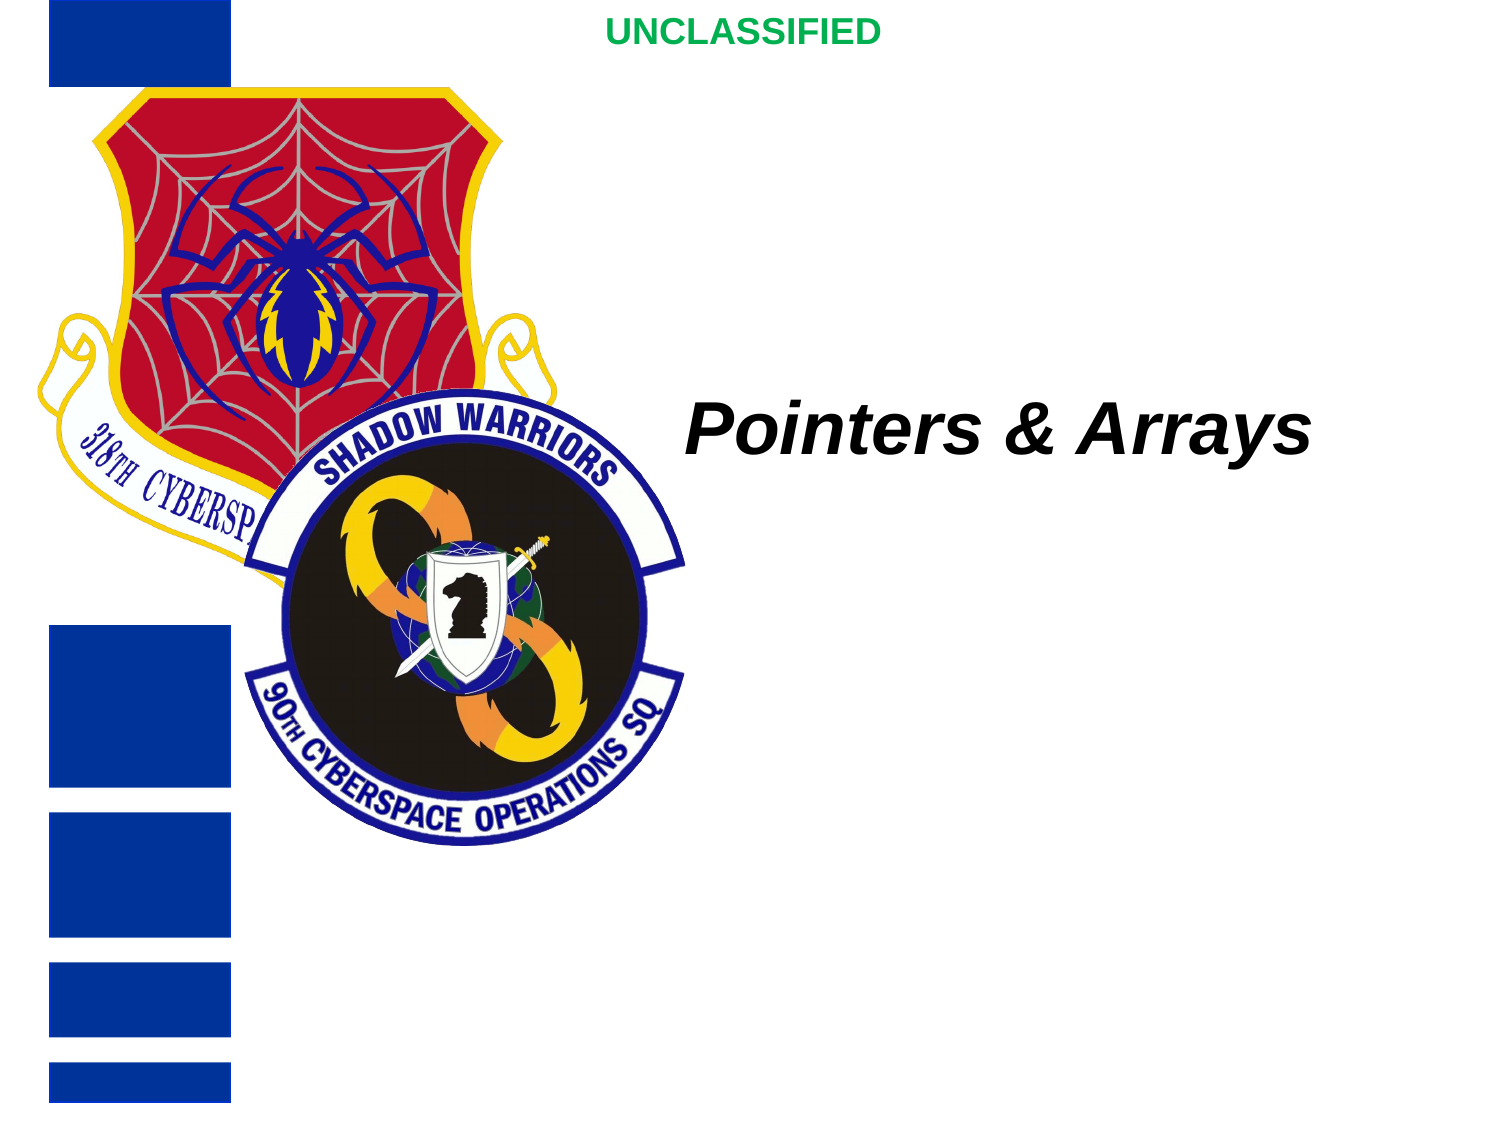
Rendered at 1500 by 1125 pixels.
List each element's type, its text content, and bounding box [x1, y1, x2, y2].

text_box UNCLASSIFIED [437, 0, 1050, 60]
title Pointers & Arrays [549, 249, 1450, 476]
picture [37, 87, 687, 846]
